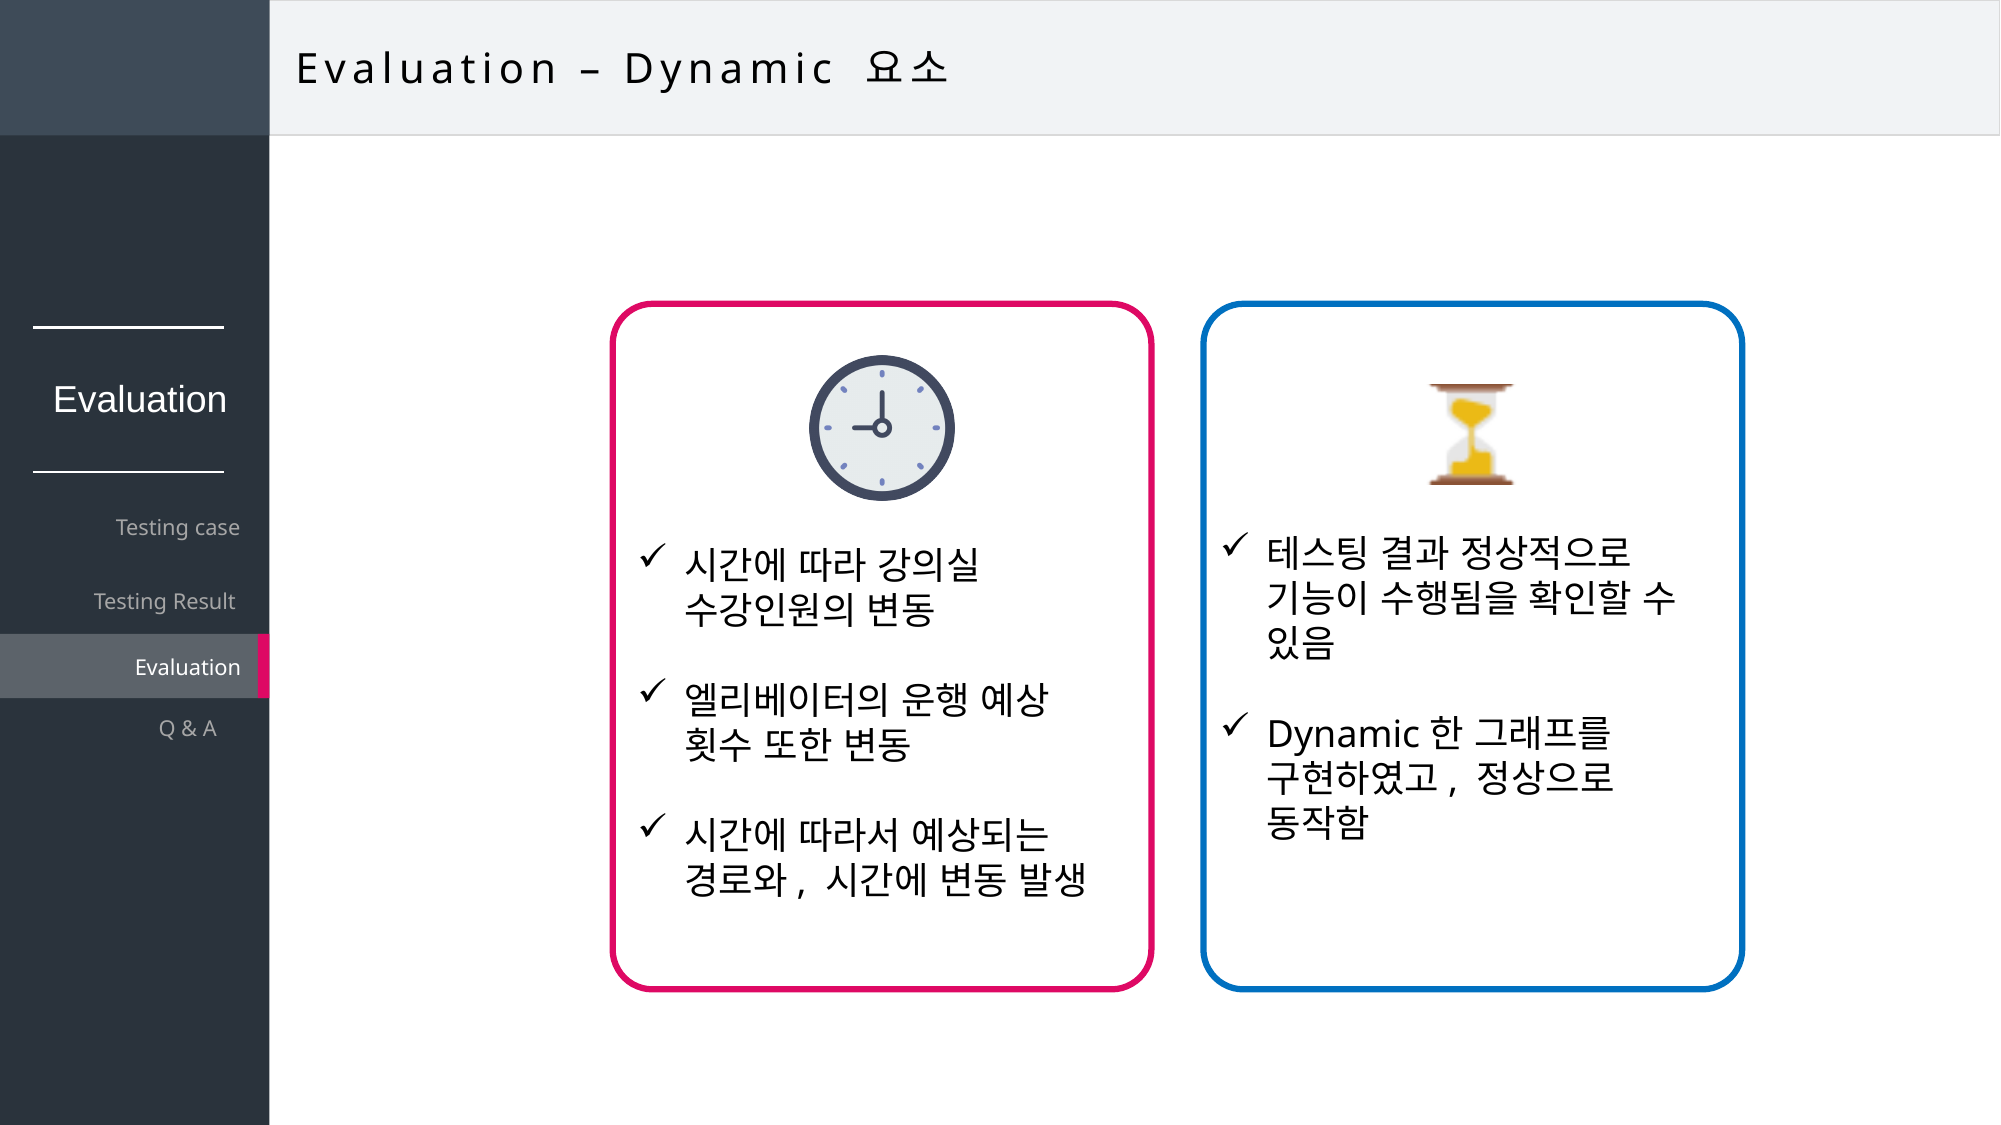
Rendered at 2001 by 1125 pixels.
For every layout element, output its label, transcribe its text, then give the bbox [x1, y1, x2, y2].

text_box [612, 303, 1743, 990]
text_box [67, 510, 147, 608]
picture [1422, 384, 1523, 485]
text_box Evaluation – Dynamic 요소 [280, 34, 964, 100]
text_box Evaluation [37, 367, 243, 428]
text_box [0, 633, 270, 699]
text_box [0, 0, 270, 136]
text_box Testing Result [78, 580, 258, 622]
text_box Testing case [101, 506, 258, 548]
text_box [0, 699, 270, 1125]
text_box [0, 136, 270, 633]
text_box Q & A [143, 707, 233, 749]
text_box [270, 0, 2000, 136]
